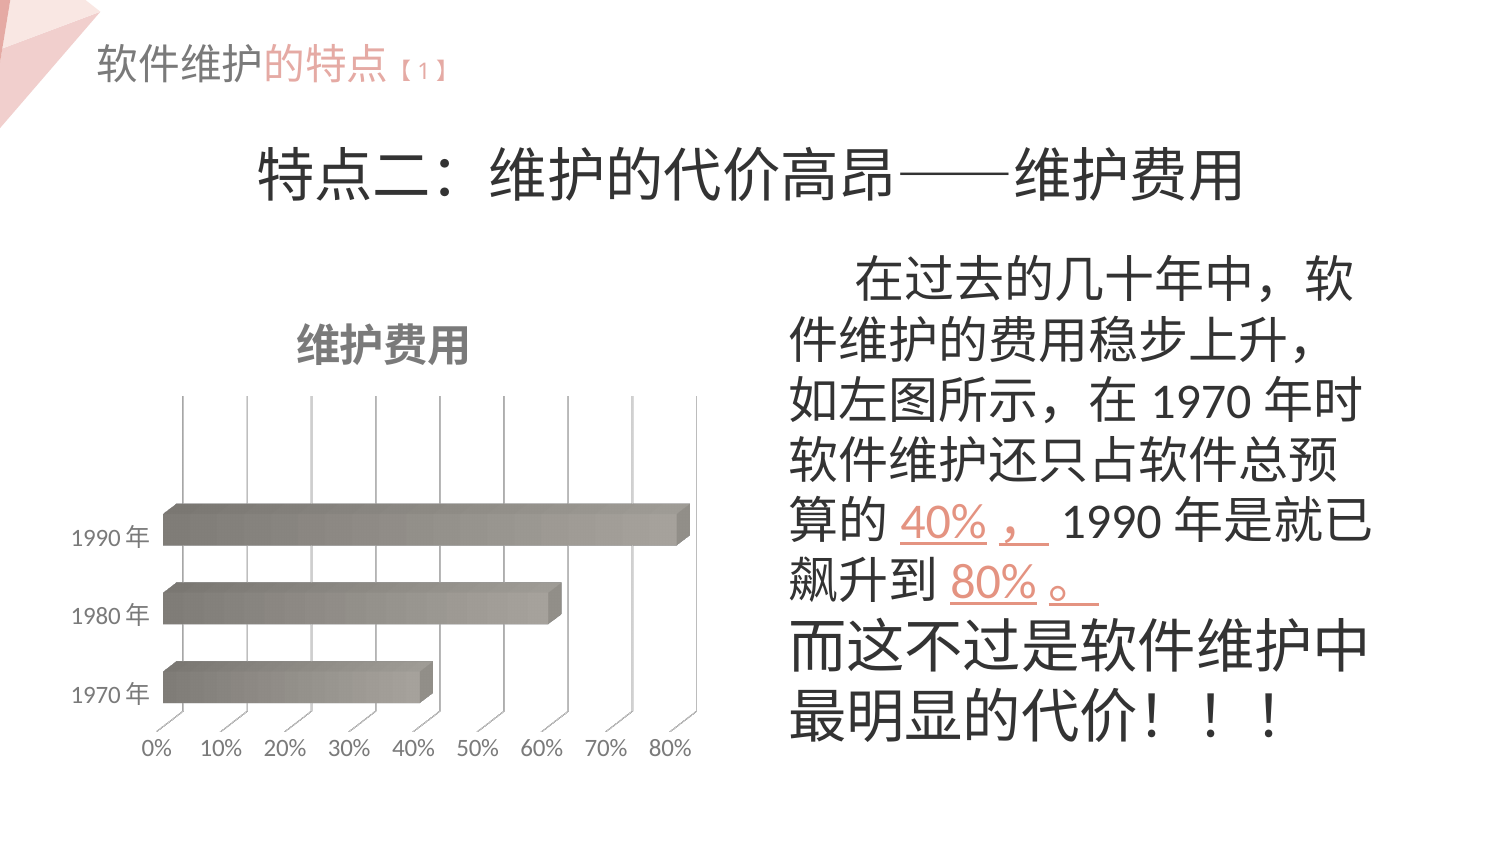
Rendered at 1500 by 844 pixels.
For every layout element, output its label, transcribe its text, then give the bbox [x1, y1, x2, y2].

chart [51, 279, 717, 773]
text_box 特点二：维护的代价高昂——维护费用 [90, 116, 1412, 216]
text_box 在过去的几十年中，软件维护的费用稳步上升，如左图所示，在1970年时软件维护还只占软件总预算的40%，1990年是就已飙升到80%。 而这不过是软件维护中最明显的代价！！！ [773, 231, 1403, 756]
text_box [0, 0, 101, 131]
text_box 软件维护的特点【1】 [104, 30, 474, 95]
